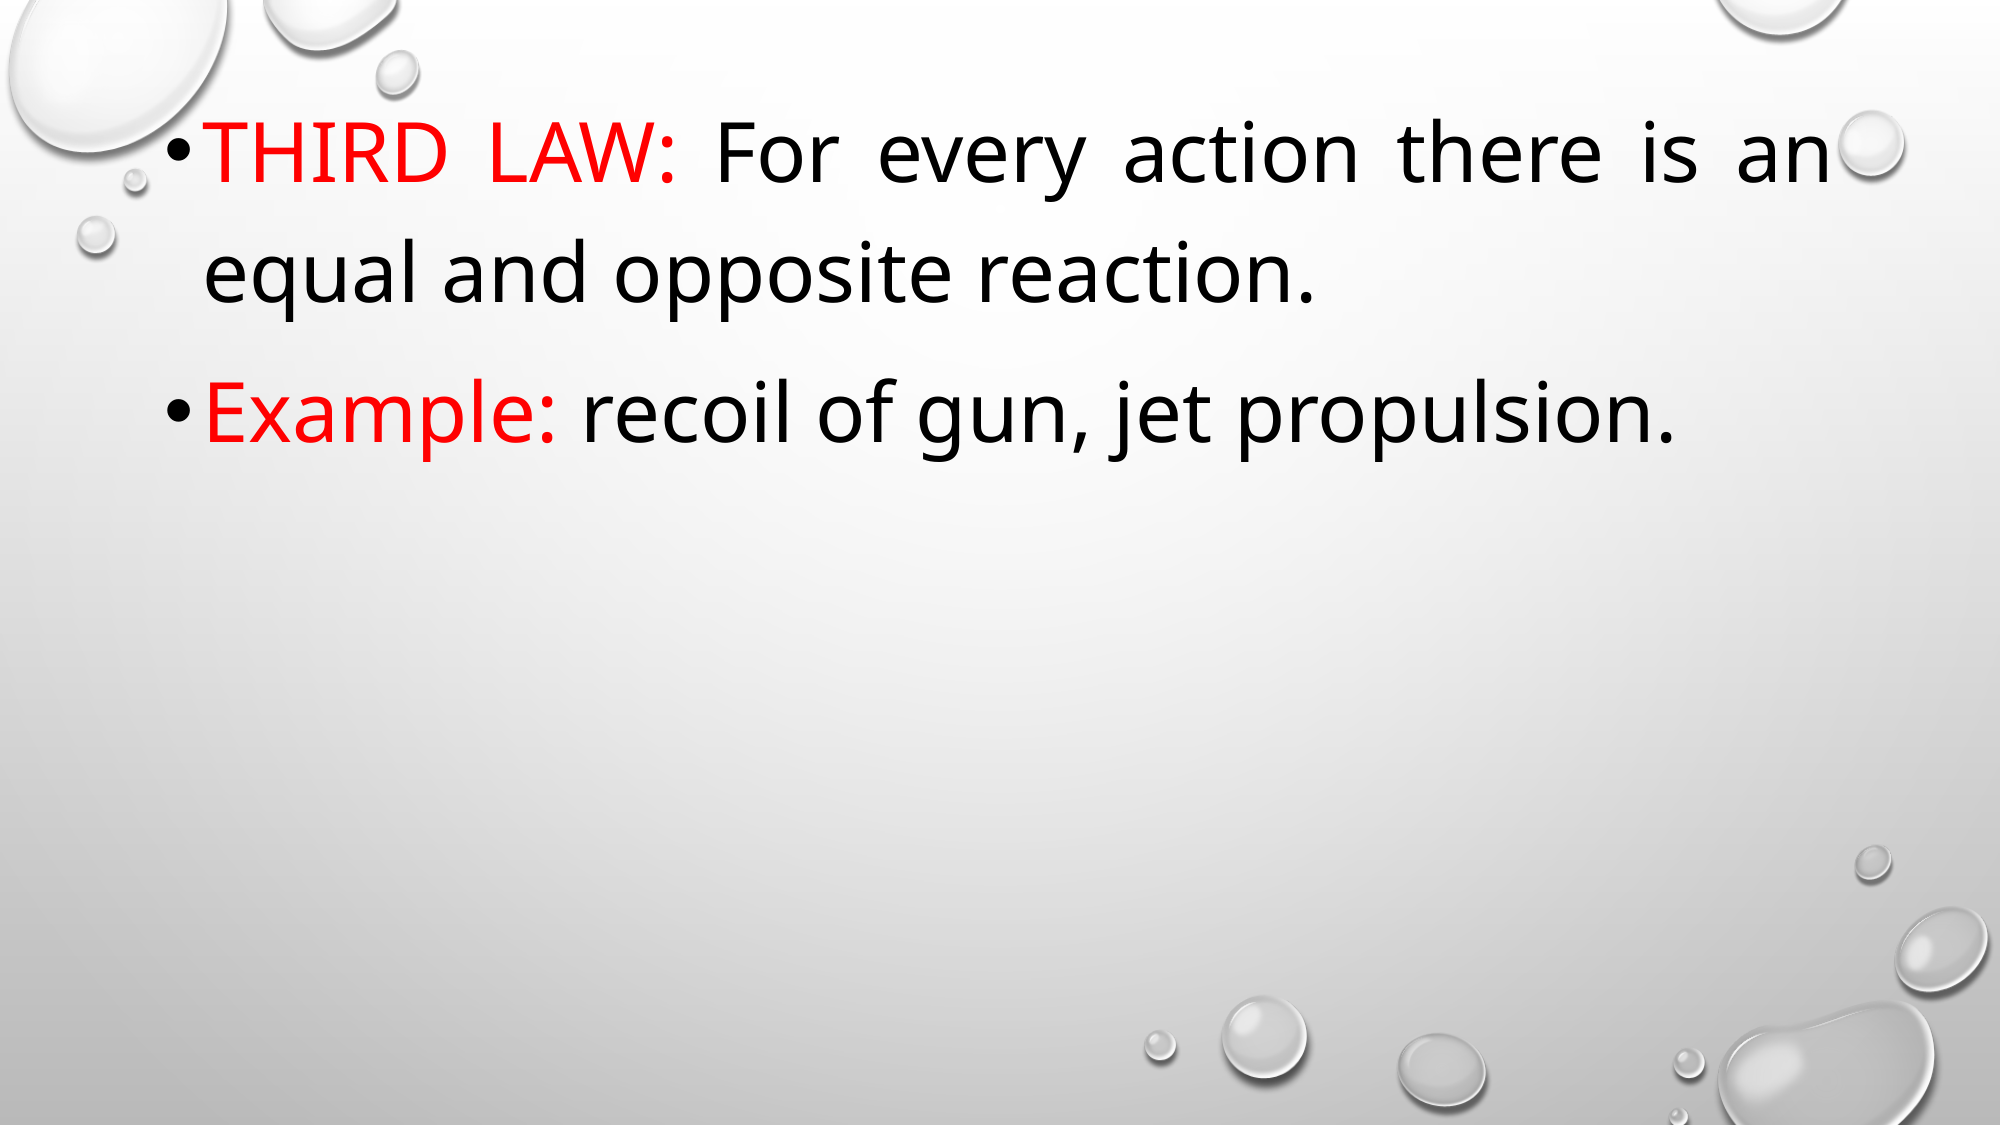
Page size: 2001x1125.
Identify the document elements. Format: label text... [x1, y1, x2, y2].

picture [0, 0, 2000, 1125]
list Third law: For every action there is an equal and opposite reaction. Example: recoil of gun, jet propulsion. [149, 71, 1850, 1024]
